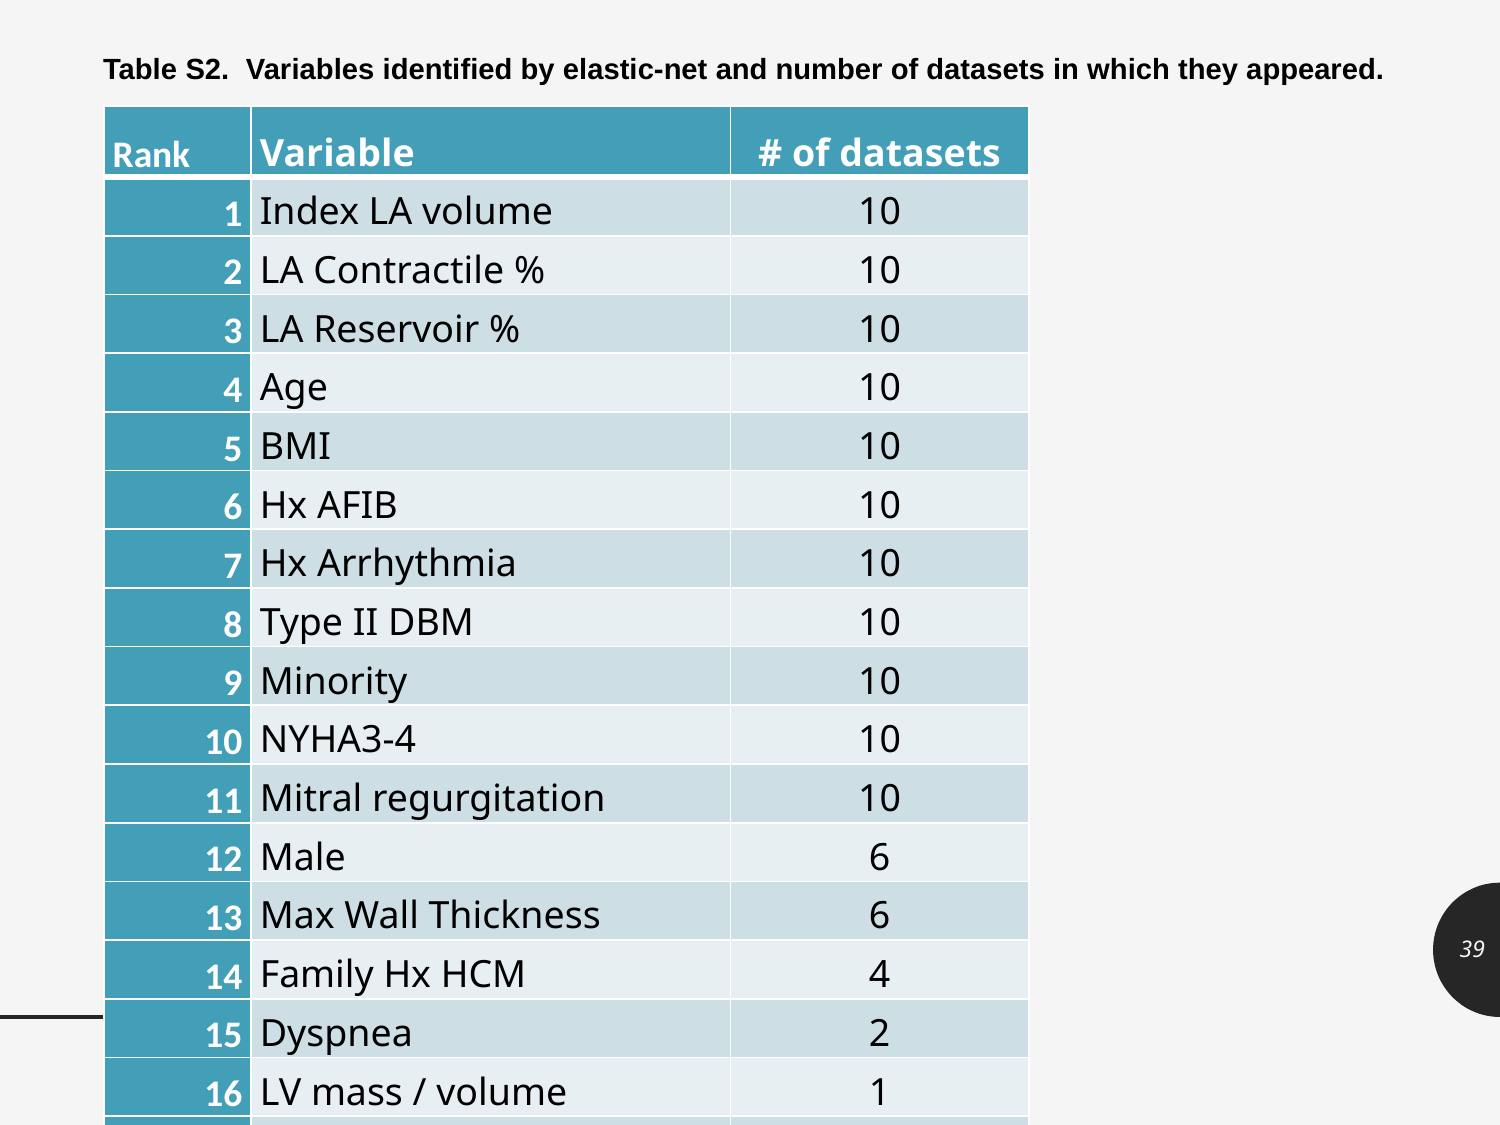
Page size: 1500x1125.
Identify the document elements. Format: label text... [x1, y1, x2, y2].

table_cell 15 [105, 1000, 250, 1057]
table_cell ST2 [252, 1117, 730, 1125]
table_cell 10 [731, 413, 1028, 470]
table_cell Dyspnea [252, 1000, 730, 1057]
table_cell 3 [105, 295, 250, 352]
table_cell 10 [731, 530, 1028, 587]
table_cell 1 [731, 1058, 1028, 1115]
table_cell LA Contractile % [252, 237, 730, 294]
table_cell 7 [105, 530, 250, 587]
table_cell Male [252, 824, 730, 881]
table_cell 1 [731, 1117, 1028, 1125]
table_cell Type II DBM [252, 589, 730, 646]
table_cell 4 [731, 941, 1028, 998]
table_cell 8 [105, 589, 250, 646]
table_cell 10 [731, 295, 1028, 352]
table_cell 10 [731, 765, 1028, 822]
table_header # of datasets [731, 107, 1028, 174]
slide_number 39 [1433, 919, 1500, 980]
table_cell Index LA volume [252, 180, 730, 235]
table_cell 9 [105, 647, 250, 704]
table_cell 6 [105, 471, 250, 528]
table_cell LA Reservoir % [252, 295, 730, 352]
table_cell 10 [731, 589, 1028, 646]
text_box Table S2. Variables identified by elastic-net and number of datasets in which they appeared. [88, 37, 1412, 93]
table_cell 1 [105, 180, 250, 235]
table_cell 13 [105, 882, 250, 939]
table_header Rank [105, 107, 250, 174]
table_cell Minority [252, 647, 730, 704]
table_cell Max Wall Thickness [252, 882, 730, 939]
table_cell 10 [731, 706, 1028, 763]
table_cell 17 [105, 1117, 250, 1125]
table_cell 10 [731, 647, 1028, 704]
table_cell 14 [105, 941, 250, 998]
table_cell 10 [731, 471, 1028, 528]
table_cell 11 [105, 765, 250, 822]
table_cell 10 [105, 706, 250, 763]
table_cell LV mass / volume [252, 1058, 730, 1115]
table_cell 10 [731, 180, 1028, 235]
table_cell Hx Arrhythmia [252, 530, 730, 587]
table_header Variable [252, 107, 730, 174]
table_cell 10 [731, 354, 1028, 411]
table_cell BMI [252, 413, 730, 470]
table_cell 6 [731, 882, 1028, 939]
table_cell 2 [731, 1000, 1028, 1057]
table_cell Family Hx HCM [252, 941, 730, 998]
table_cell Age [252, 354, 730, 411]
table_cell Mitral regurgitation [252, 765, 730, 822]
table_cell 4 [105, 354, 250, 411]
table_cell 10 [731, 237, 1028, 294]
table_cell 12 [105, 824, 250, 881]
table_cell 6 [731, 824, 1028, 881]
table_cell 16 [105, 1058, 250, 1115]
table_cell 2 [105, 237, 250, 294]
table_cell Hx AFIB [252, 471, 730, 528]
table_cell 5 [105, 413, 250, 470]
table_cell NYHA3-4 [252, 706, 730, 763]
